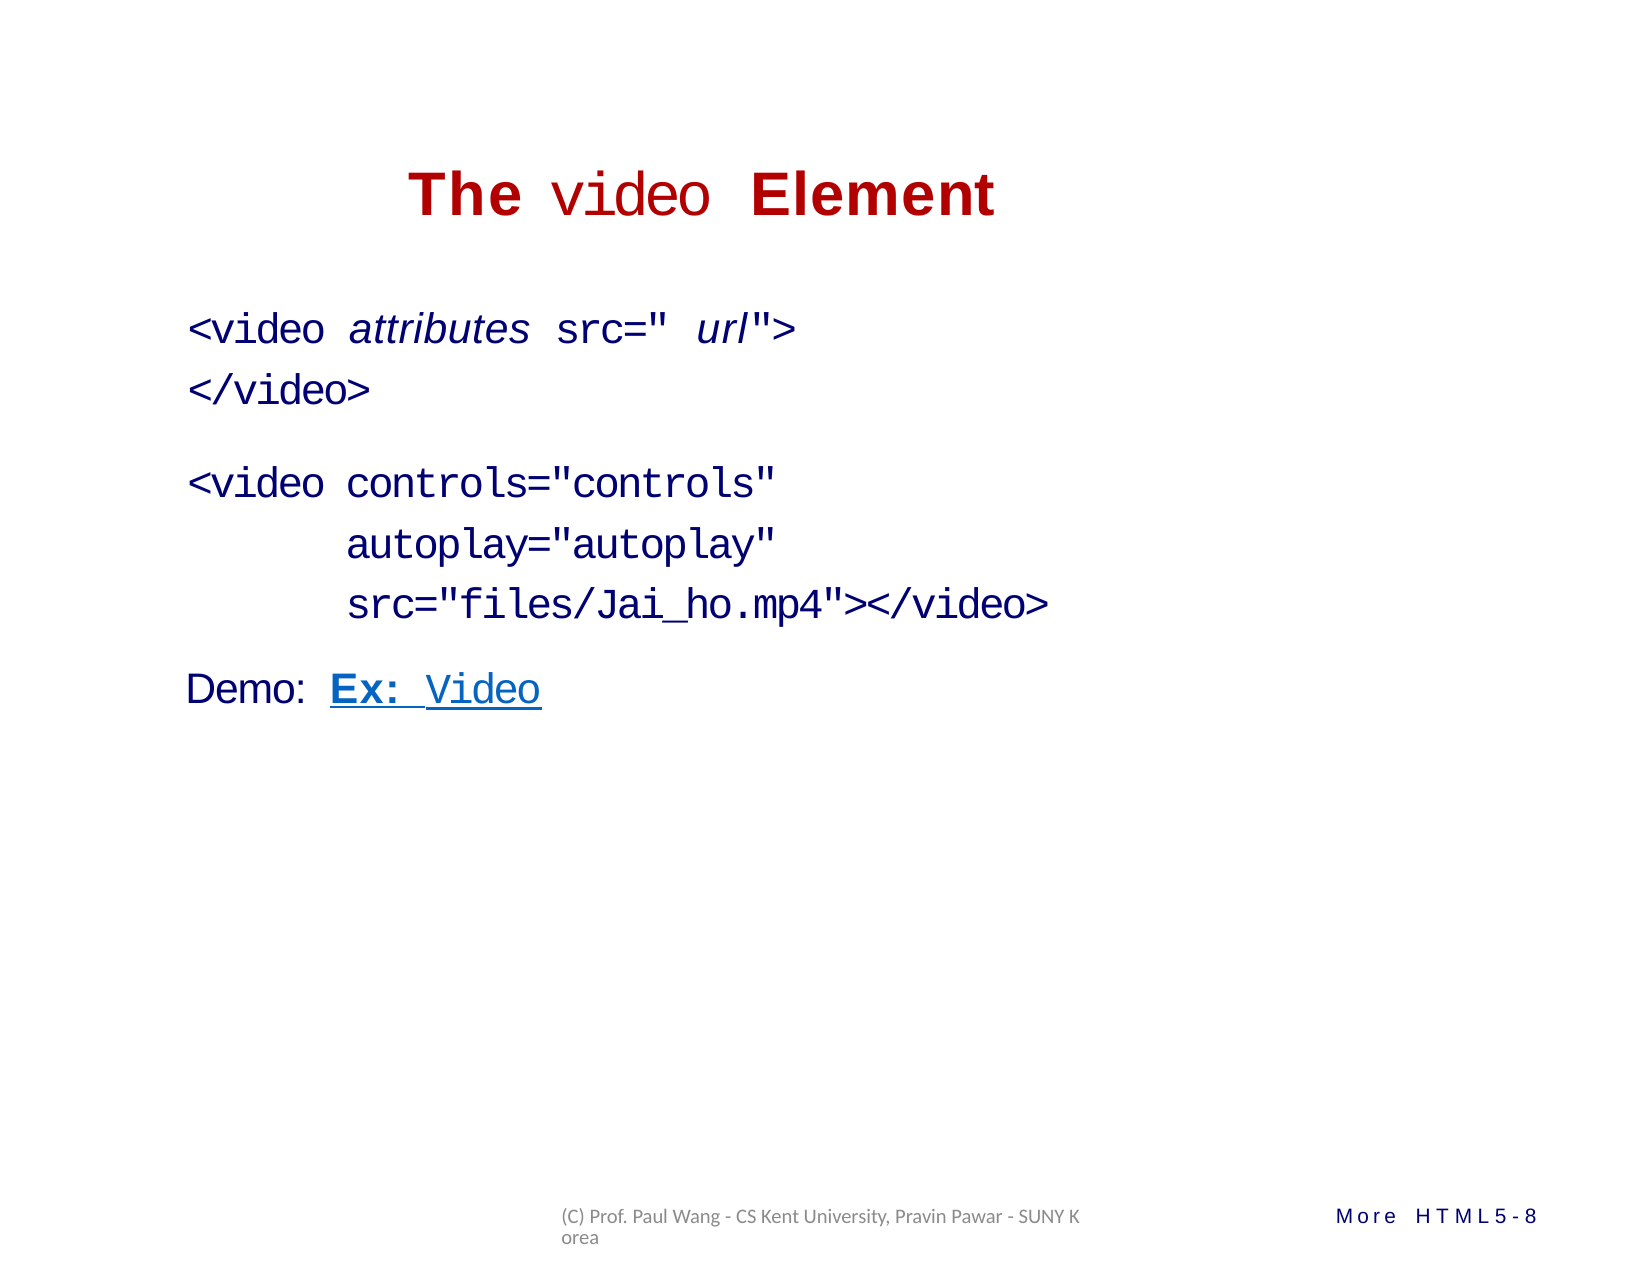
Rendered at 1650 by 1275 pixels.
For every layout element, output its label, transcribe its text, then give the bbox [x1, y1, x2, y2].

footer (C) Prof. Paul Wang - CS Kent University, Pravin Pawar - SUNY Korea [546, 1181, 1104, 1250]
text_box <video attributes src=" url"> </video> <video controls="controls" autoplay="autoplay" src="files/Jai_ho.mp4"></video> Demo: Ex: Video [185, 301, 1230, 658]
slide_number More HTML5-8 [1165, 1181, 1537, 1250]
title The video Element [113, 67, 1537, 315]
